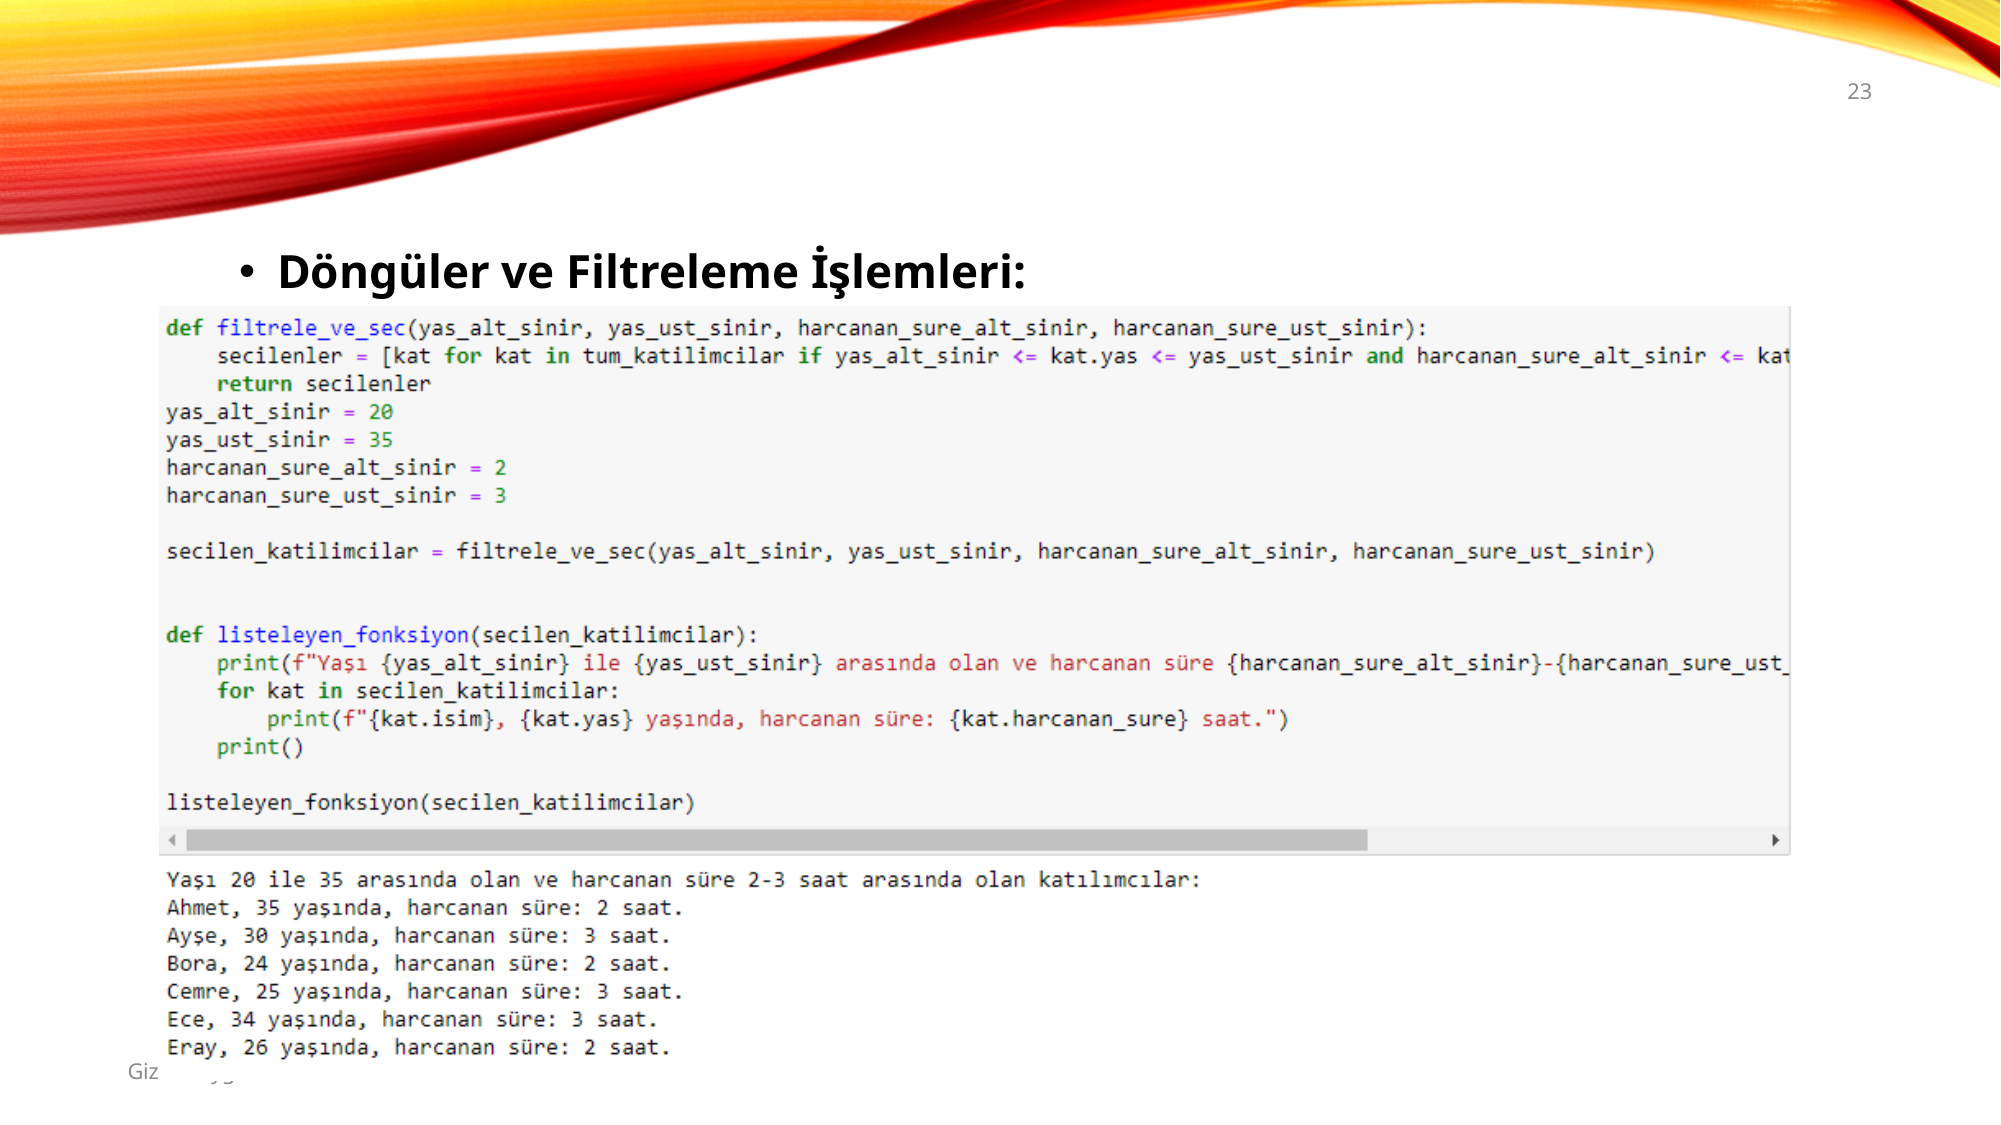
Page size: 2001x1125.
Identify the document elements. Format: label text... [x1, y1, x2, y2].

footer Gizem Aygün Y230240086 [112, 1042, 1388, 1103]
picture [0, 0, 2000, 237]
text_box Döngüler ve Filtreleme İşlemleri: [225, 241, 2000, 306]
slide_number 23 [1437, 62, 1888, 123]
picture [159, 306, 1796, 1081]
